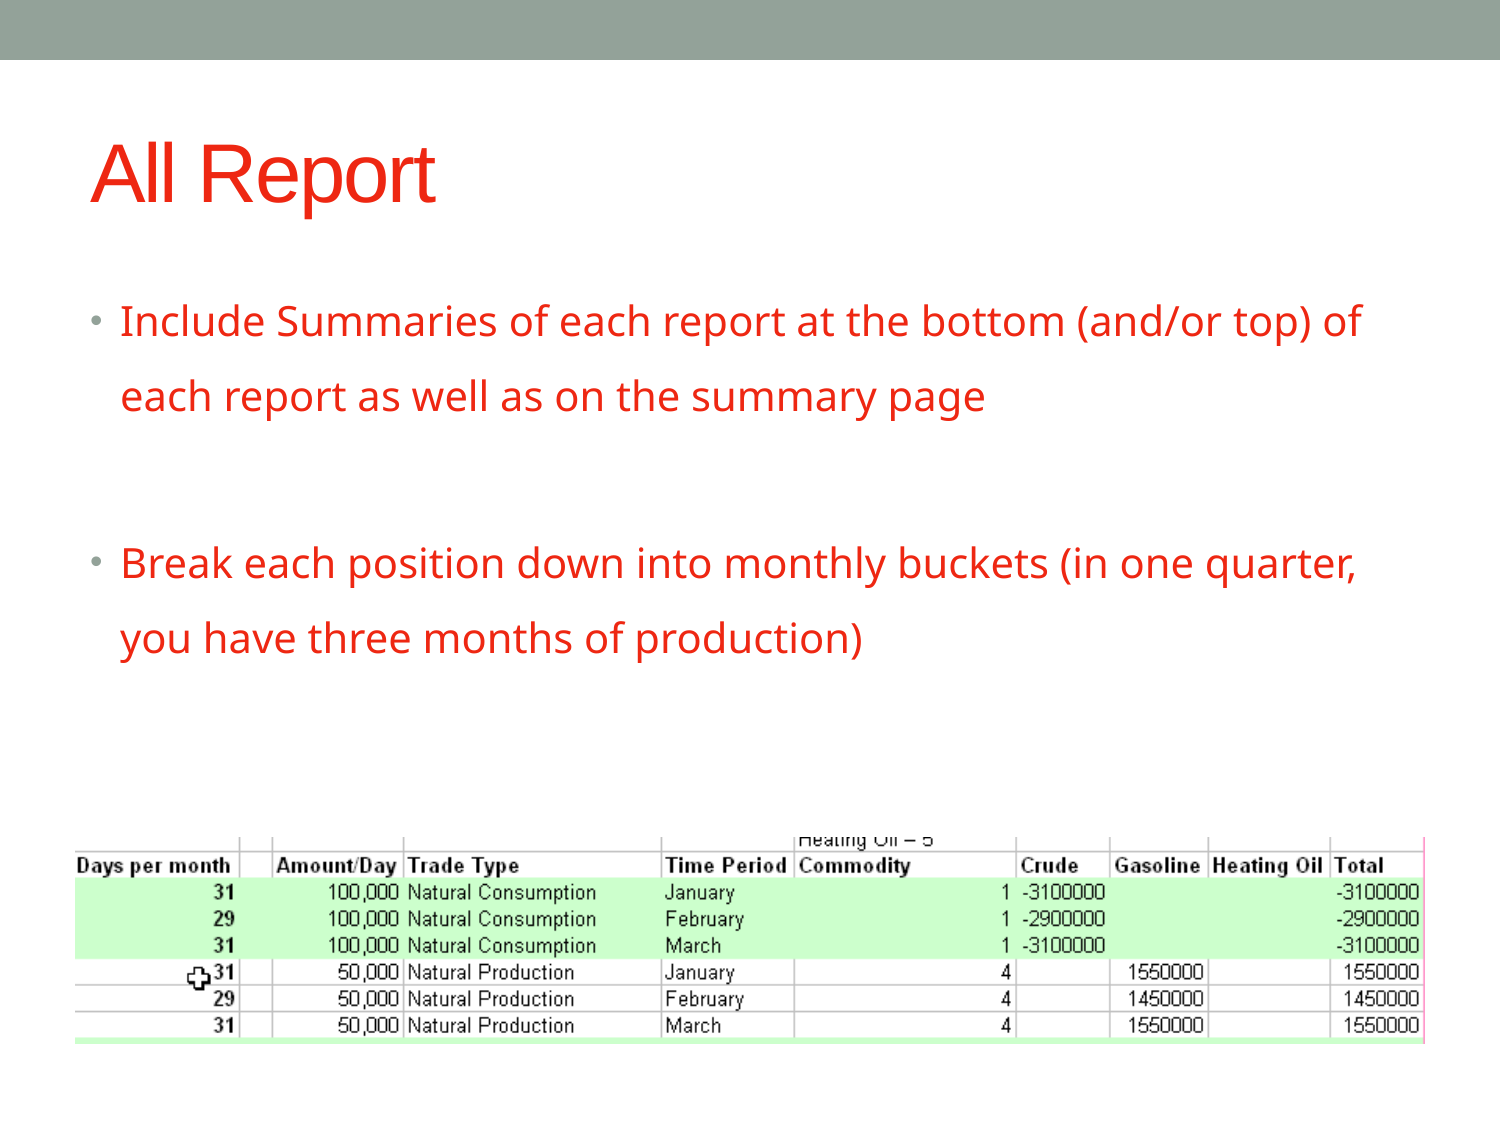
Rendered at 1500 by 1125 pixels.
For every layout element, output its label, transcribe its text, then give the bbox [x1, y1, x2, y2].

picture [74, 837, 1426, 1045]
list Include Summaries of each report at the bottom (and/or top) of each report as well as on the summary page Break each position down into monthly buckets (in one quarter, you have three months of production) [75, 262, 1425, 725]
title All Report [75, 87, 1425, 250]
